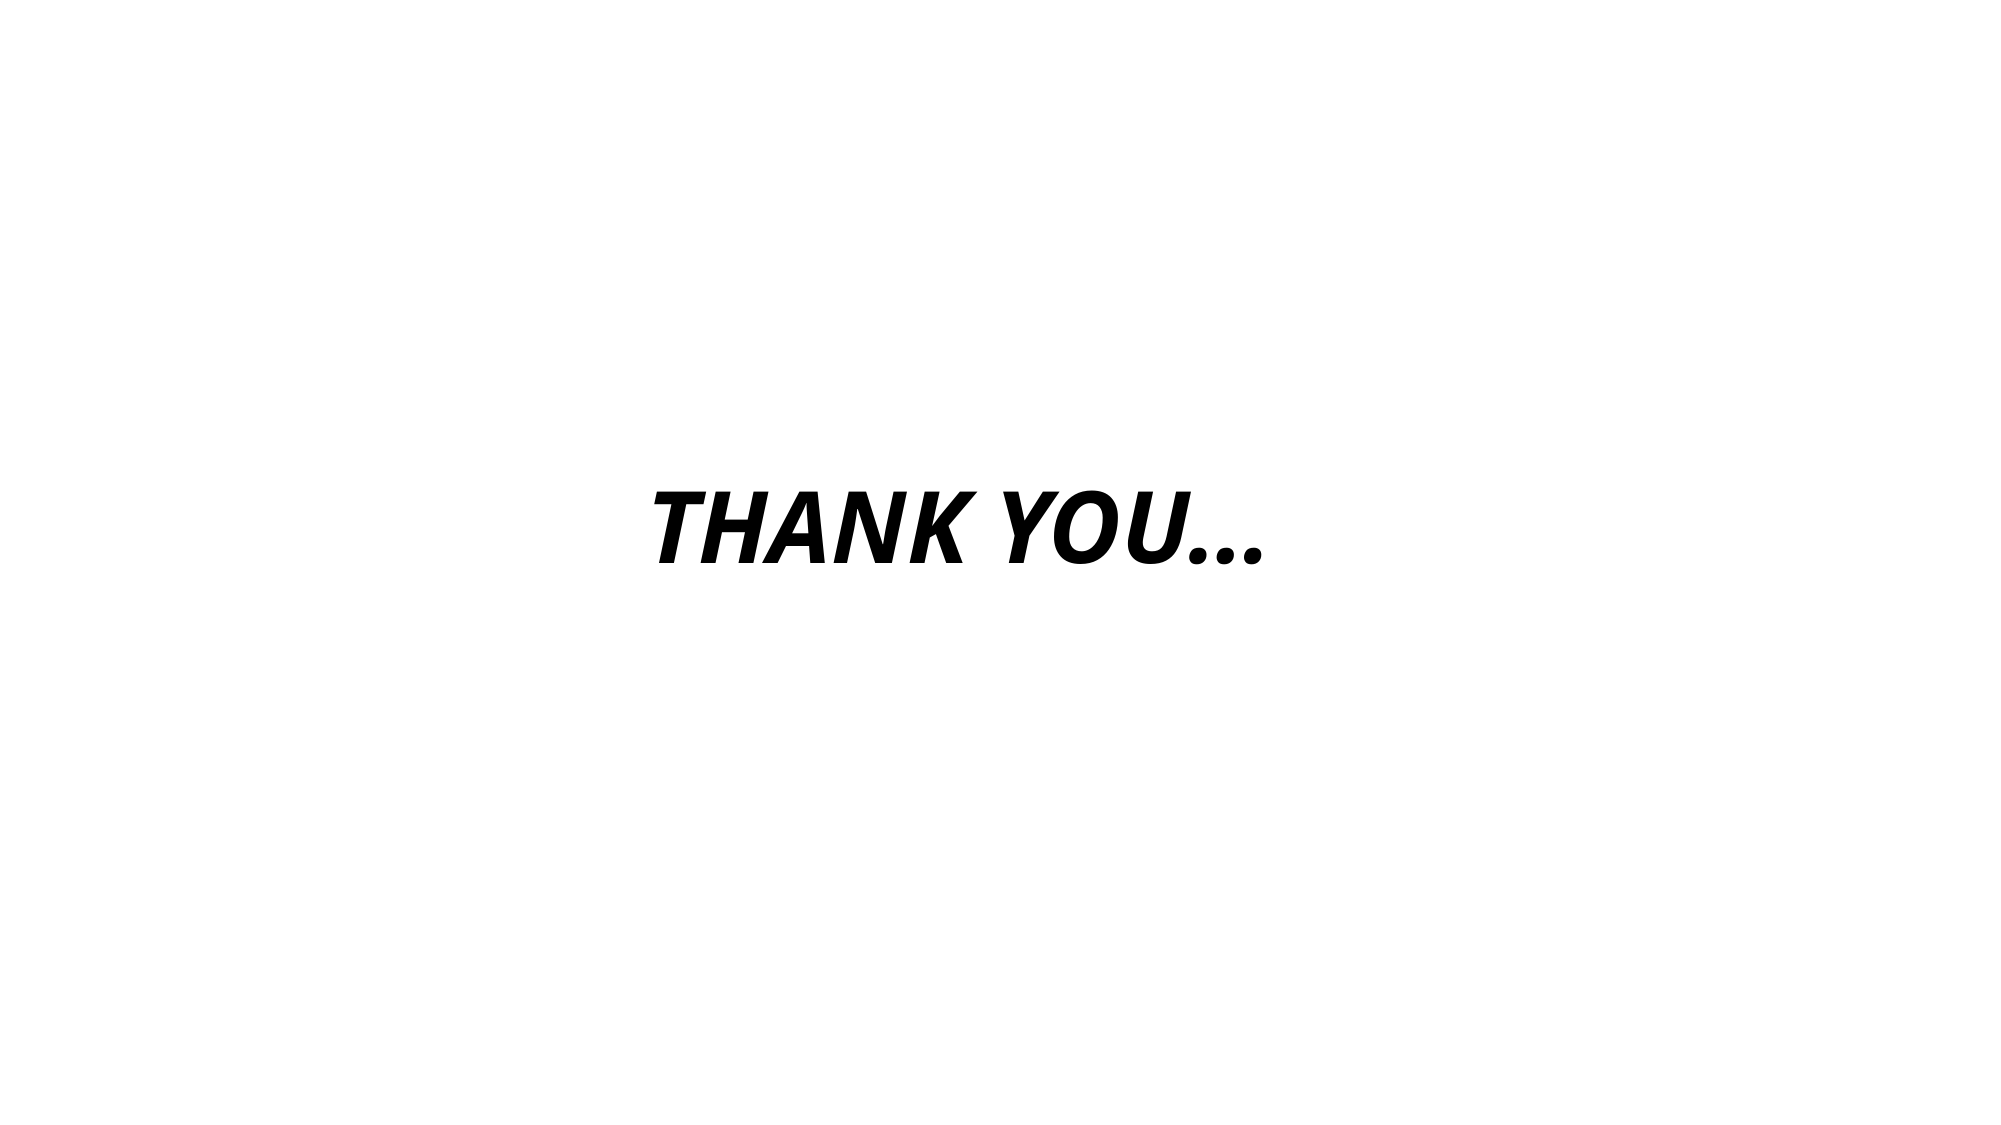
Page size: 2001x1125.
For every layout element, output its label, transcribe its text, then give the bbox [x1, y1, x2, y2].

text_box THANK YOU… [631, 456, 1632, 592]
